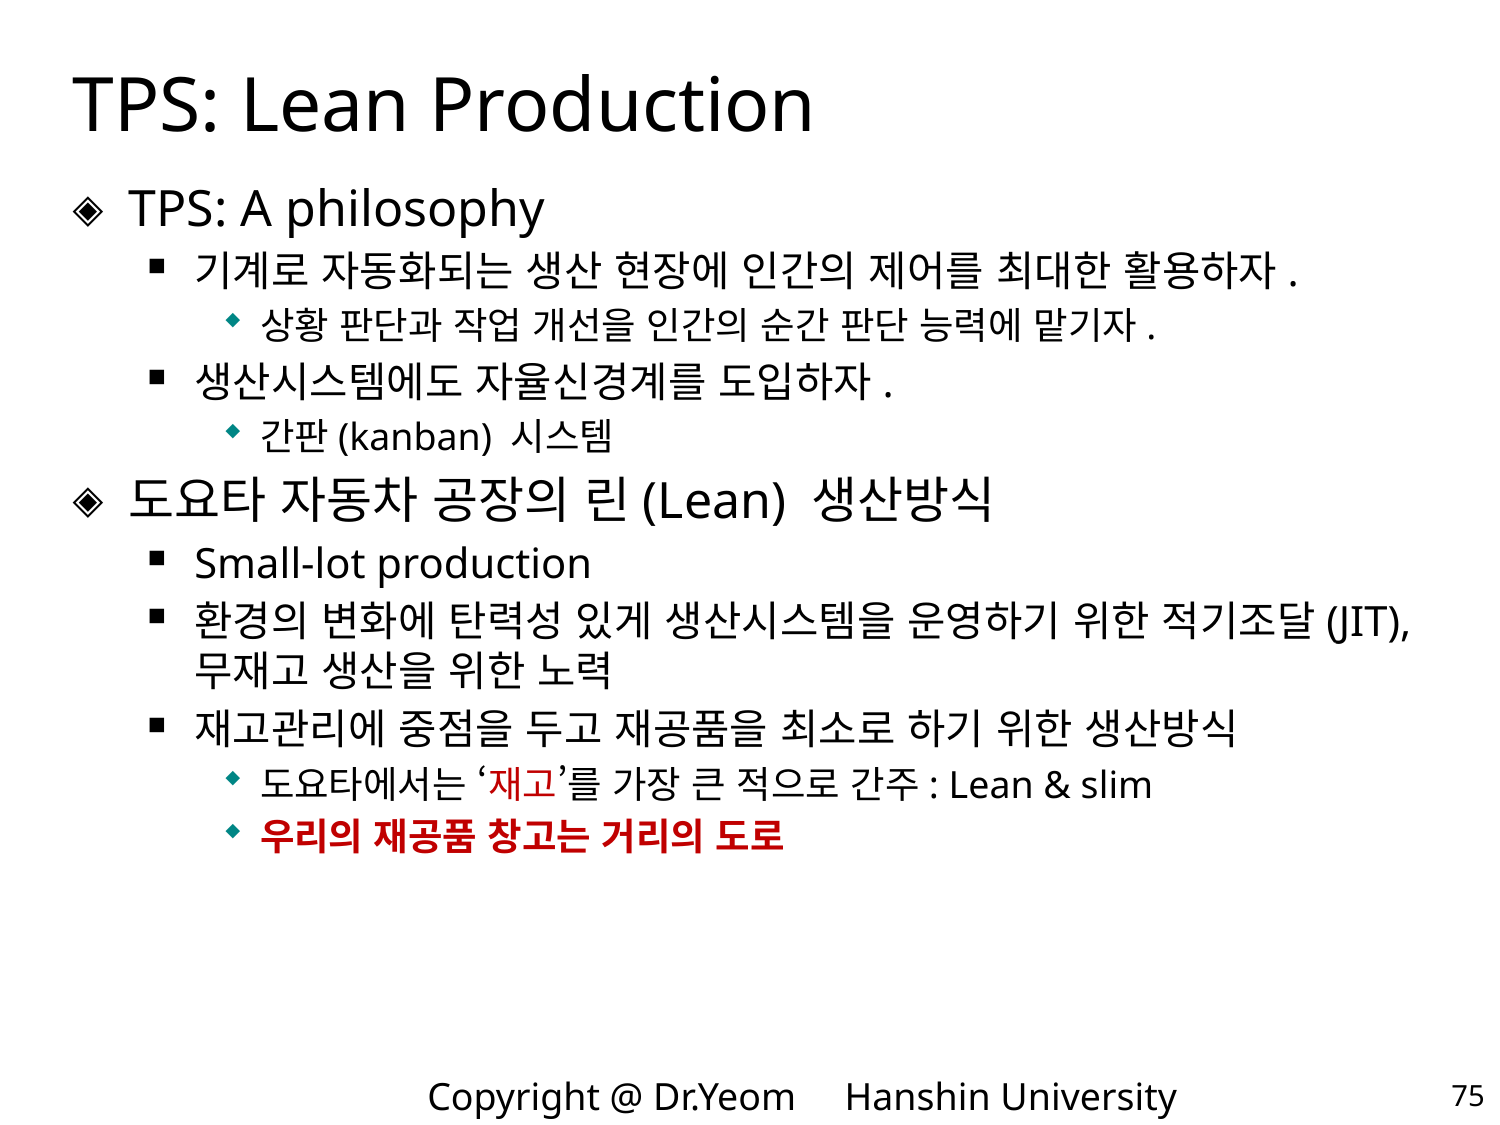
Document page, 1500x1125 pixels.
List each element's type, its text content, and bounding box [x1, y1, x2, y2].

title TPS: Lean Production [57, 43, 1460, 155]
slide_number 75 [1324, 1074, 1500, 1125]
list TPS: A philosophy 기계로 자동화되는 생산 현장에 인간의 제어를 최대한 활용하자. 상황 판단과 작업 개선을 인간의 순간 판단 능력에 맡기자. 생산시스템에도 자율신경계를 도입하자. 간판(kanban) 시스템 도요타 자동차 공장의 린(Lean) 생산방식 Small-lot production 환경의 변화에 탄력성 있게 생산시스템을 운영하기 위한 적기조달(JIT), 무재고 생산을 위한 노력 재고관리에 중점을 두고 재공품을 최소로 하기 위한 생산방식 도요타에서는 ‘재고’를 가장 큰 적으로 간주: Lean & slim 우리의 재공품 창고는 거리의 도로 [57, 168, 1463, 1063]
